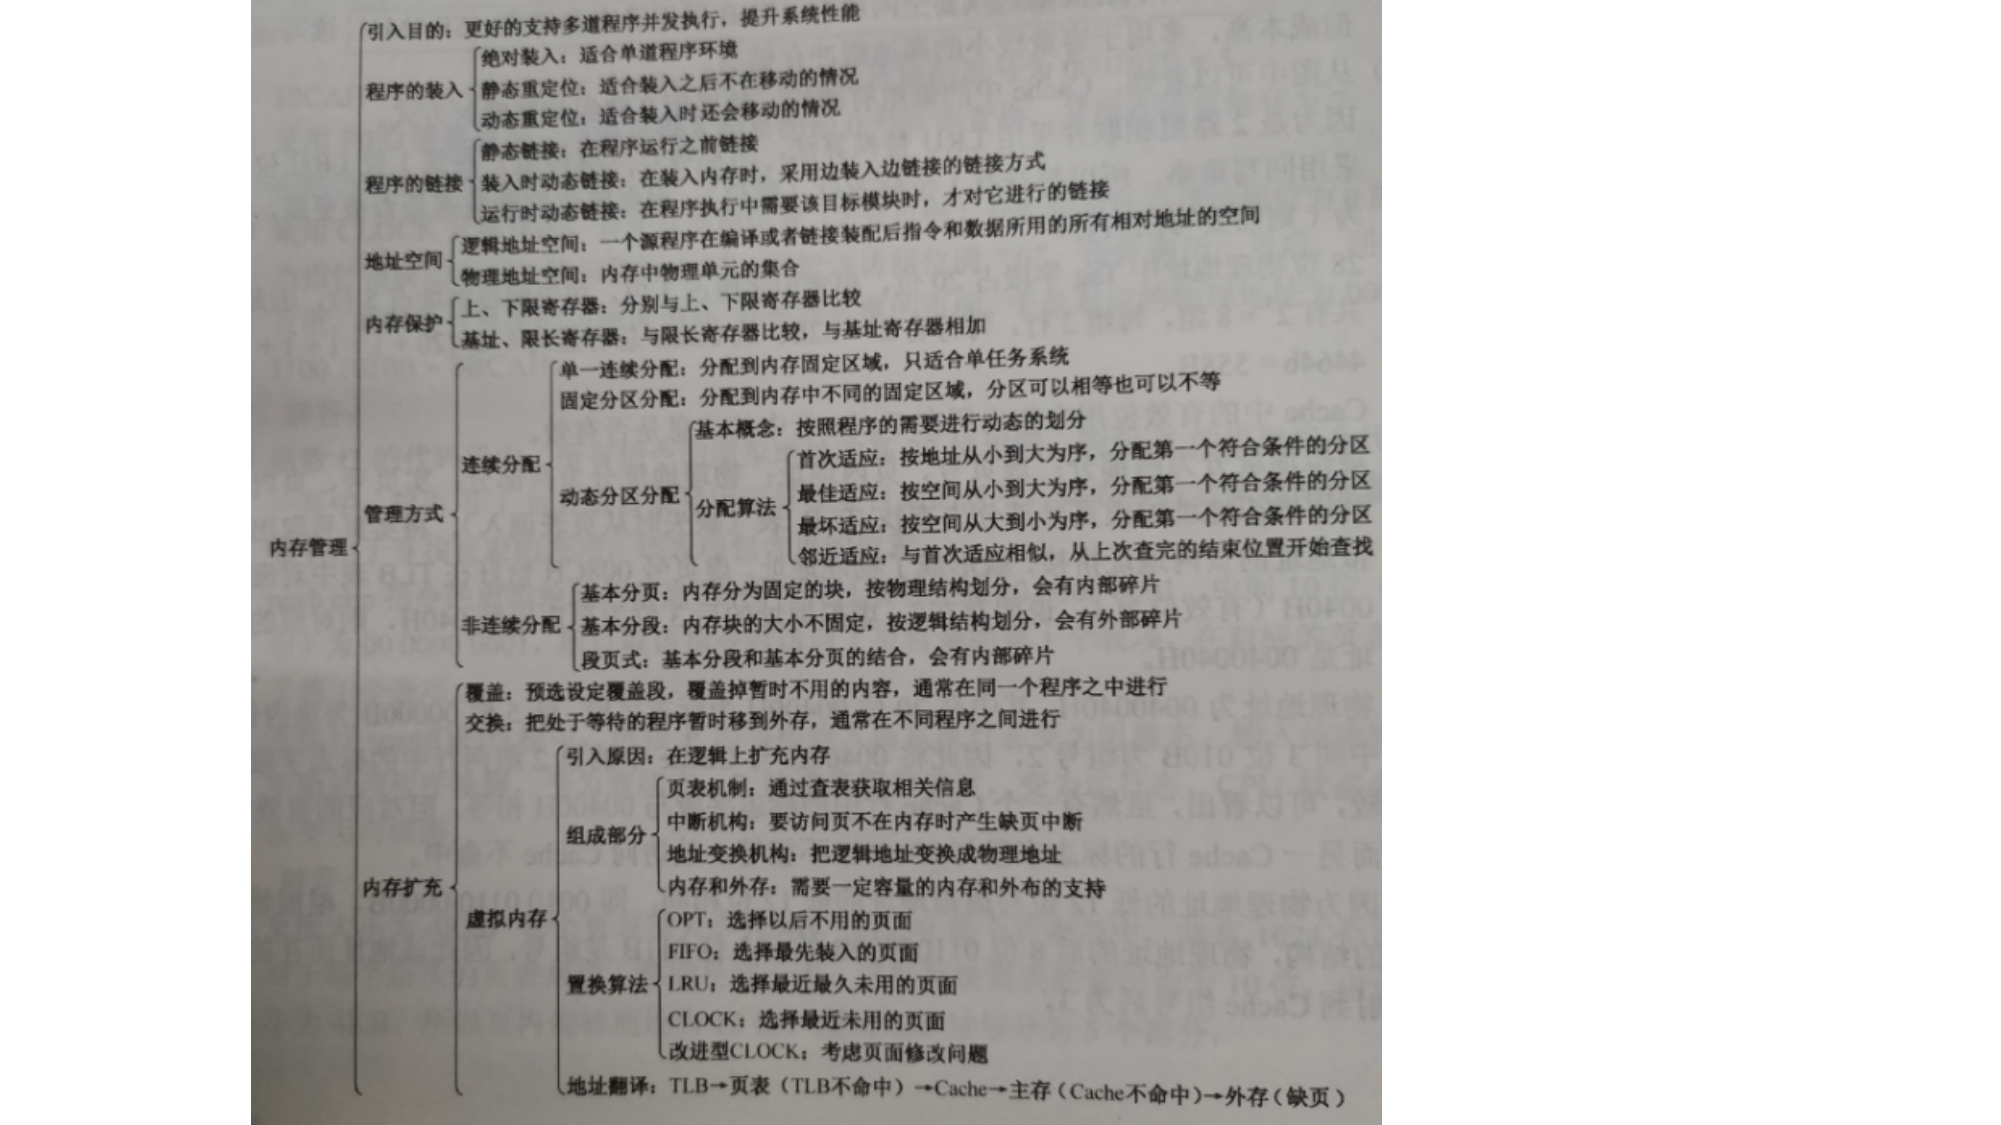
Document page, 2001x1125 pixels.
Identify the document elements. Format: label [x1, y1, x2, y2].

picture [251, 0, 1382, 1125]
